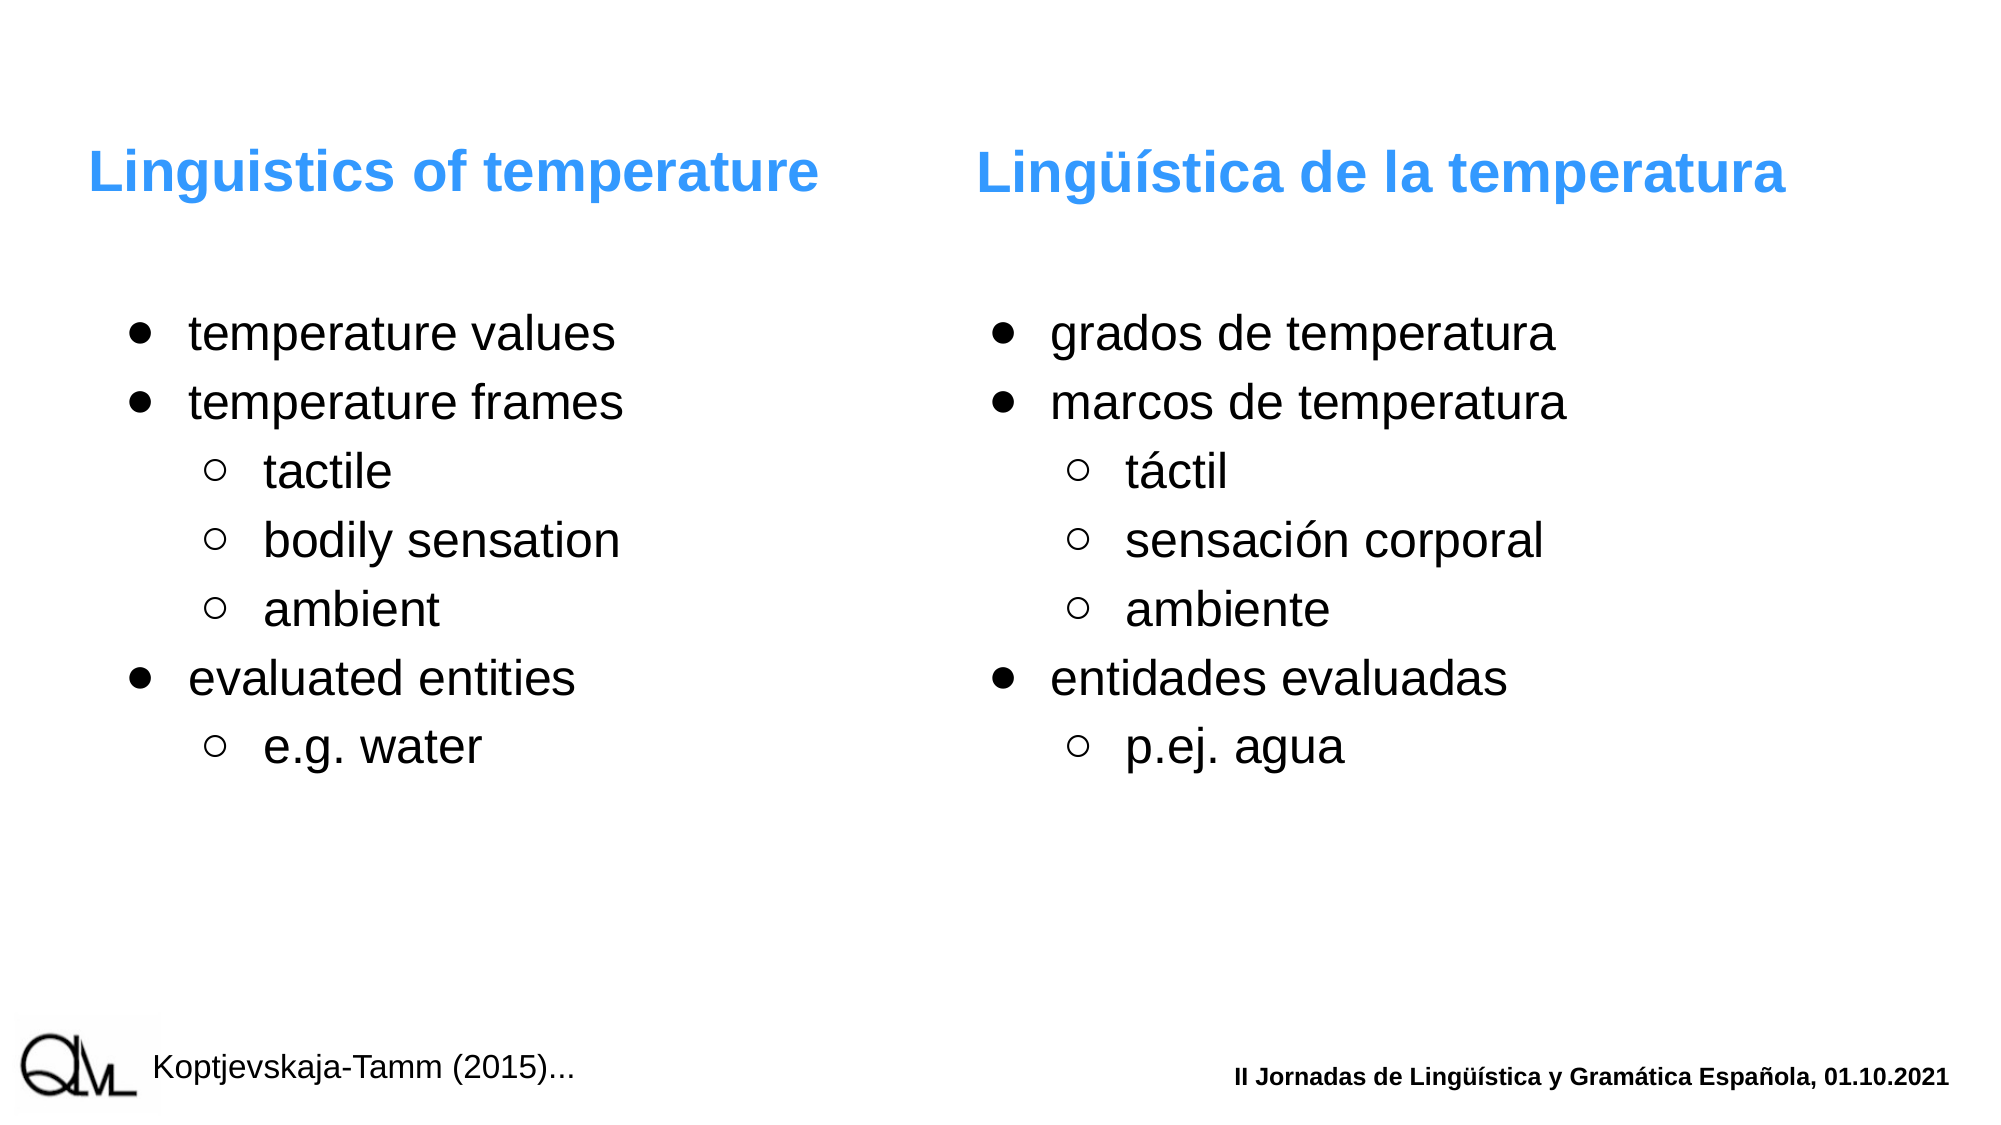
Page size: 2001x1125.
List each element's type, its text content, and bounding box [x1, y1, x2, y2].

footer II Jornadas de Lingüística y Gramática Española, 01.10.2021 [1183, 1037, 1967, 1113]
list grados de temperatura marcos de temperatura táctil sensación corporal ambiente entidades evaluadas p.ej. agua [960, 283, 1811, 984]
text_box Koptjevskaja-Tamm (2015)... [137, 1037, 1138, 1093]
title Lingüística de la temperatura [961, 75, 1811, 263]
picture [12, 1012, 163, 1116]
title Linguistics of temperature [73, 74, 923, 262]
list temperature values temperature frames tactile bodily sensation ambient evaluated entities e.g. water [98, 283, 949, 984]
